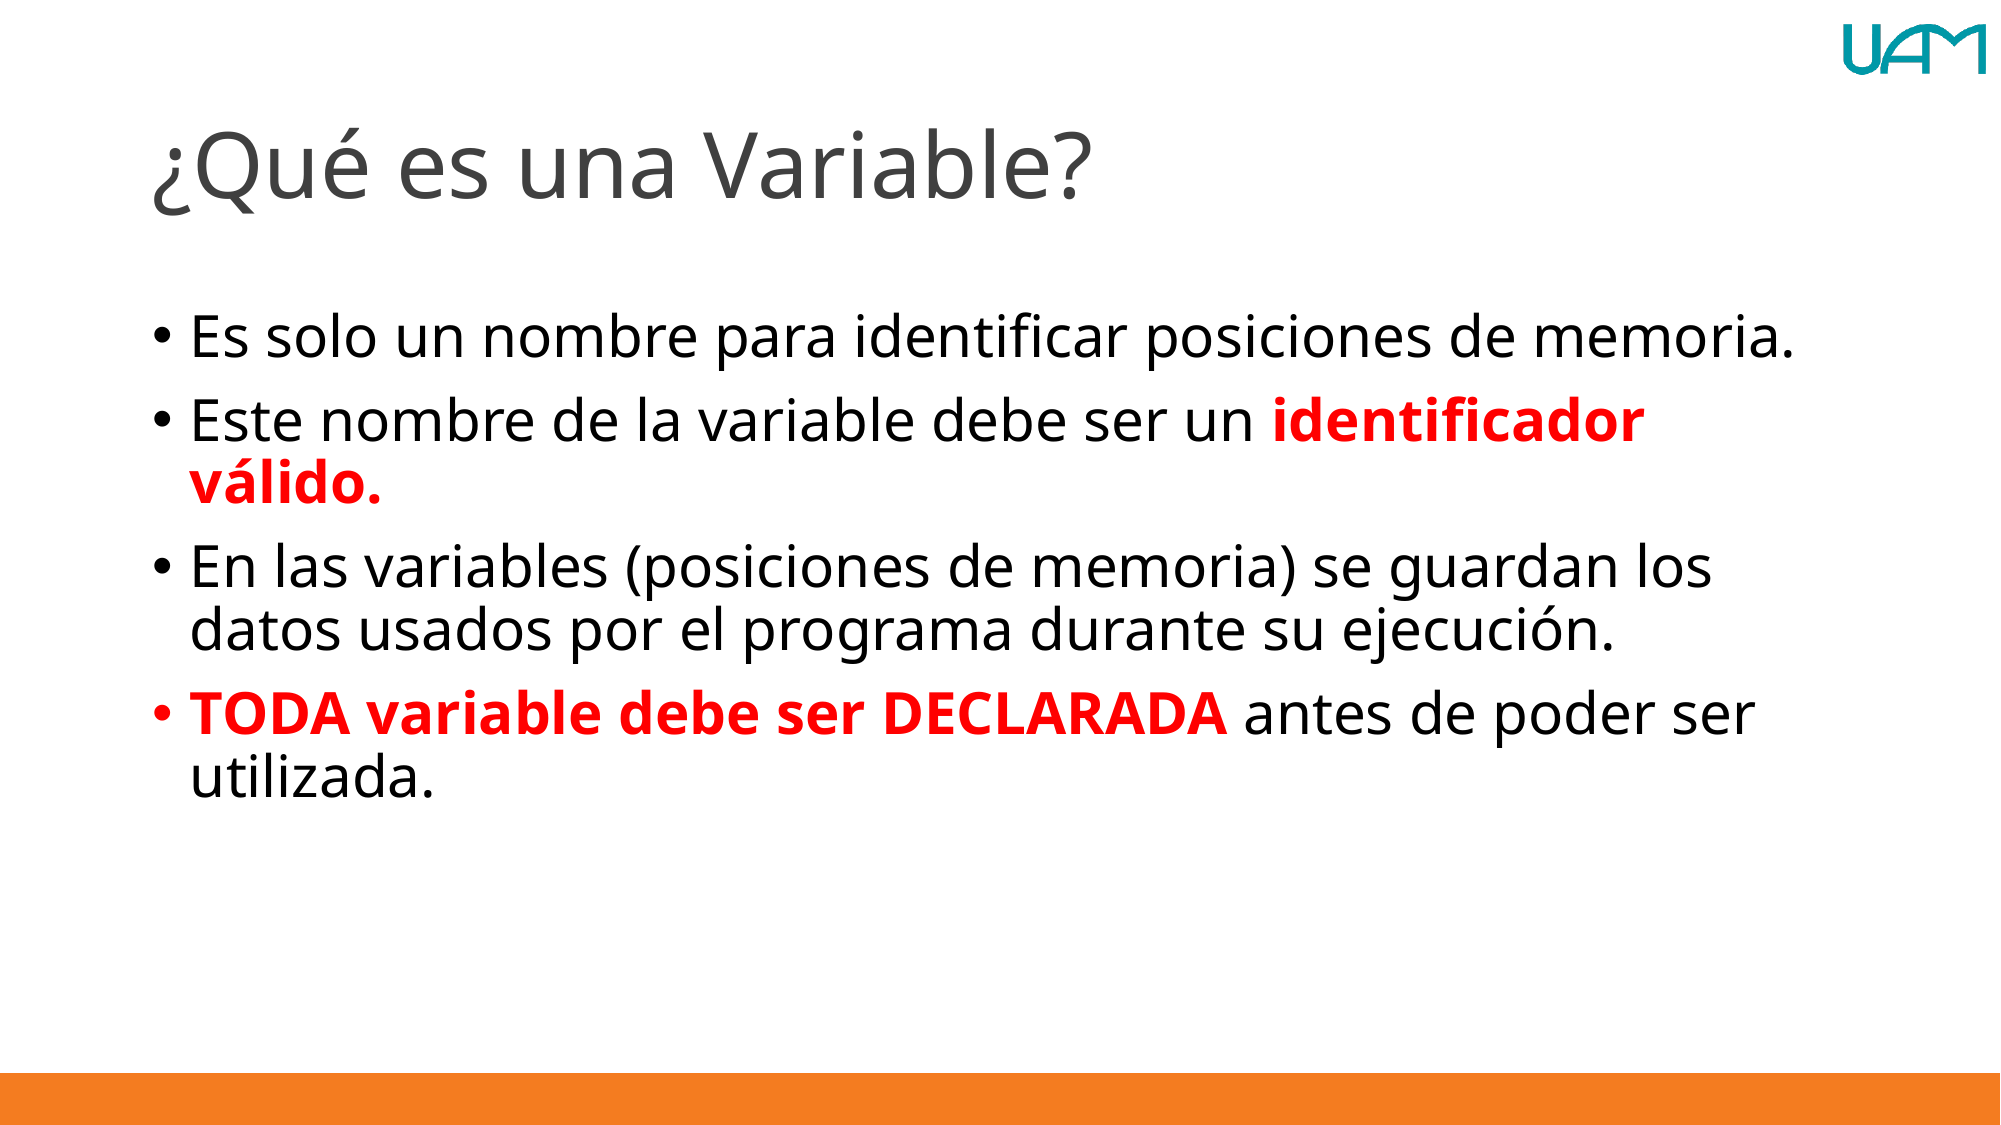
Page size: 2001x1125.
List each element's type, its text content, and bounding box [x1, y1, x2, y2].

list Es solo un nombre para identificar posiciones de memoria. Este nombre de la variable debe ser un identificador válido. En las variables (posiciones de memoria) se guardan los datos usados por el programa durante su ejecución. TODA variable debe ser DECLARADA antes de poder ser utilizada. [137, 299, 1863, 1014]
picture [1829, 1, 2000, 97]
title ¿Qué es una Variable? [137, 59, 1863, 278]
